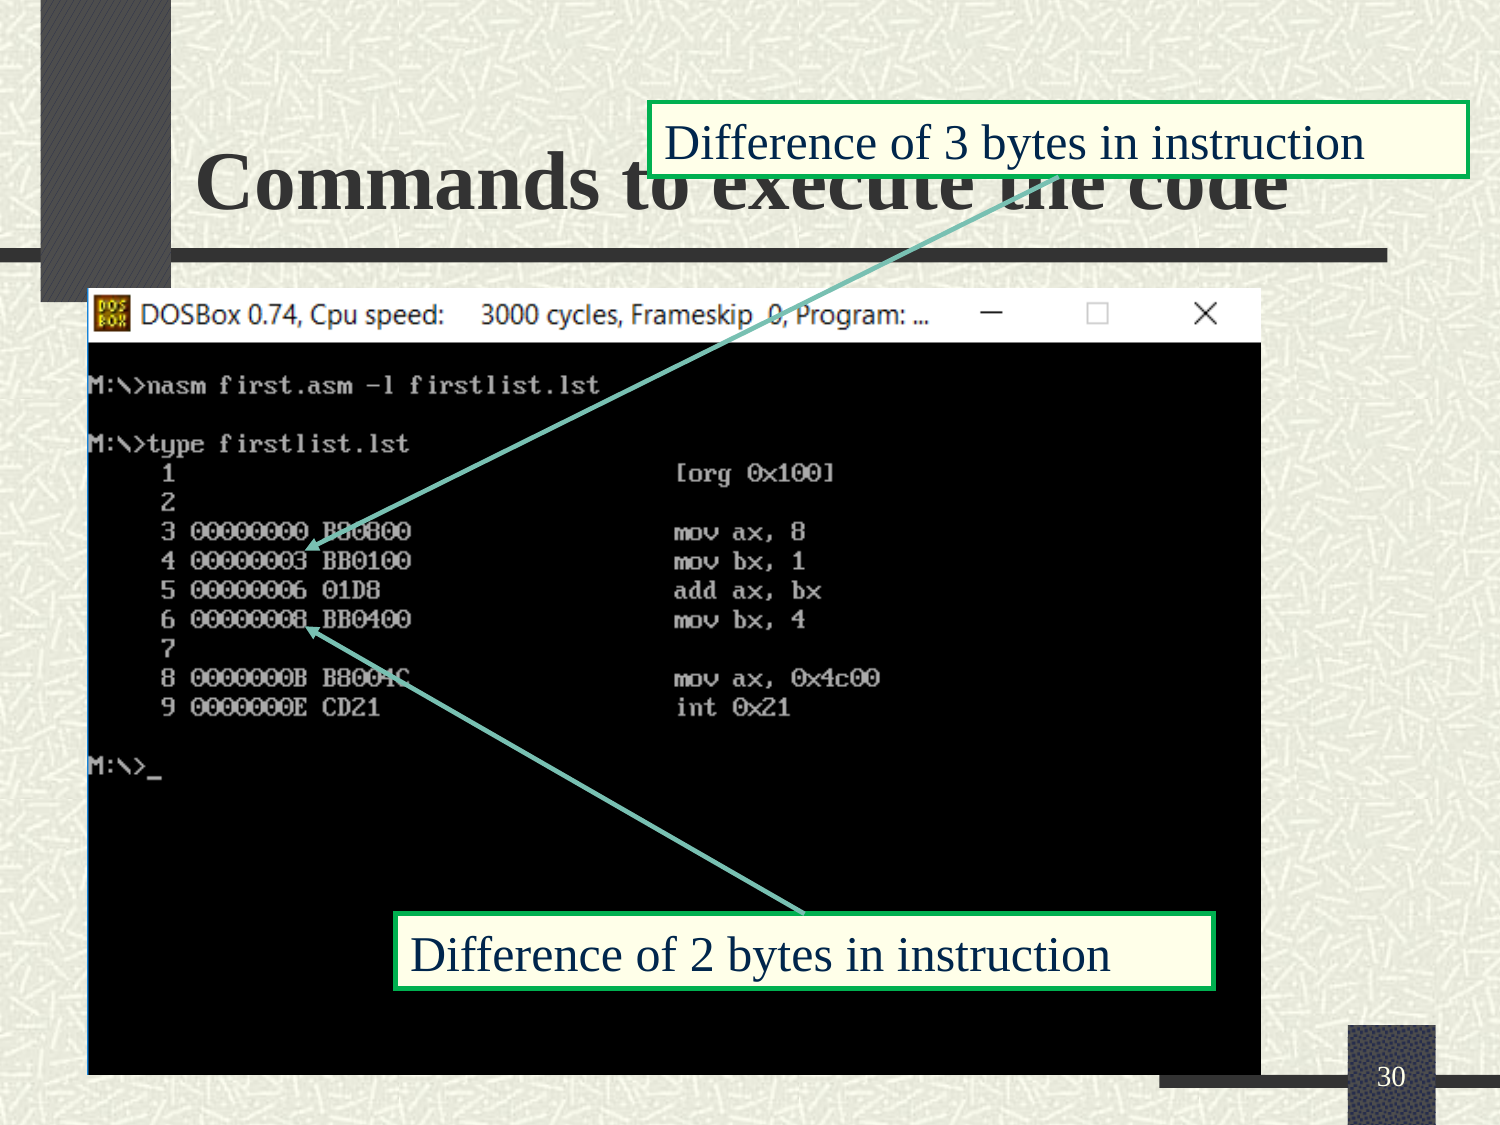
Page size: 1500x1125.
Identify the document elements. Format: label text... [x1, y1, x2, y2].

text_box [304, 177, 1059, 551]
picture [1436, 1088, 1500, 1125]
picture [0, 0, 40, 248]
slide_number 30 [1347, 1025, 1436, 1125]
picture [0, 0, 1500, 1125]
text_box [304, 626, 805, 914]
title Commands to execute the code [179, 46, 1455, 235]
text_box Difference of 3 bytes in instruction [649, 102, 1468, 177]
